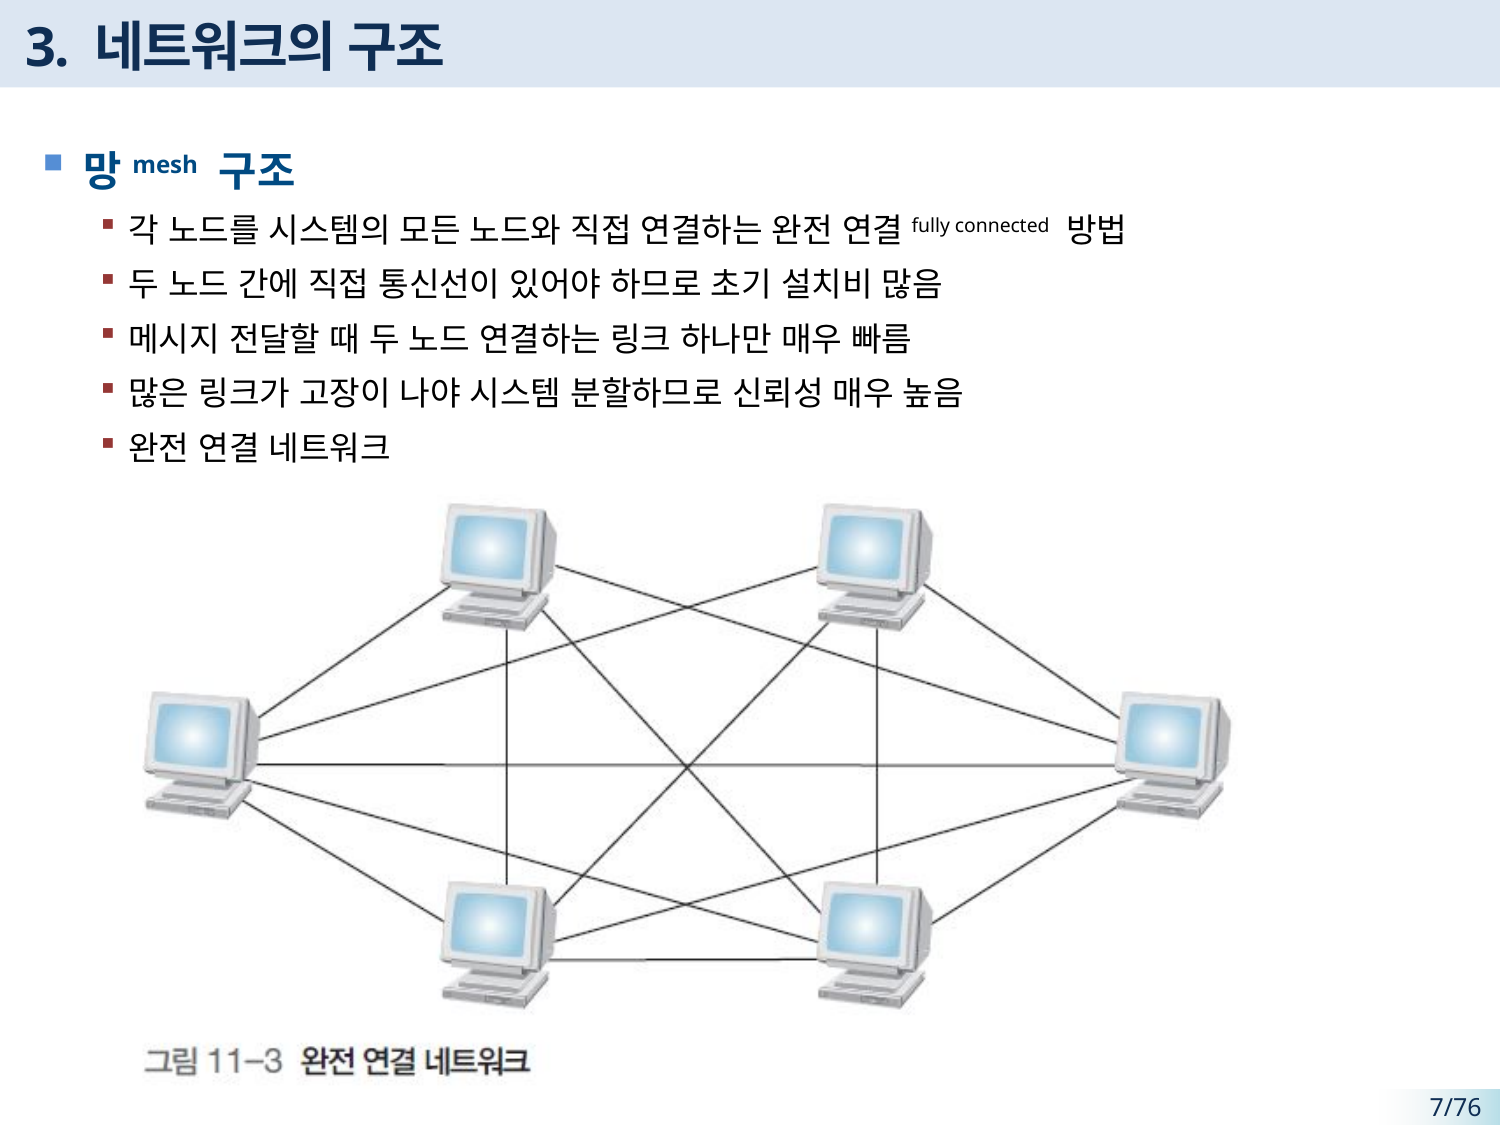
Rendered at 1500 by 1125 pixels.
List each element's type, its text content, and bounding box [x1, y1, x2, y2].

picture [129, 481, 1253, 1089]
title 3. 네트워크의 구조 [10, 5, 1288, 84]
list 망mesh 구조 각 노드를 시스템의 모든 노드와 직접 연결하는 완전 연결fully connected 방법 두 노드 간에 직접 통신선이 있어야 하므로 초기 설치비 많음 메시지 전달할 때 두 노드 연결하는 링크 하나만 매우 빠름 많은 링크가 고장이 나야 시스템 분할하므로 신뢰성 매우 높음 완전 연결 네트워크 [10, 126, 1481, 1057]
